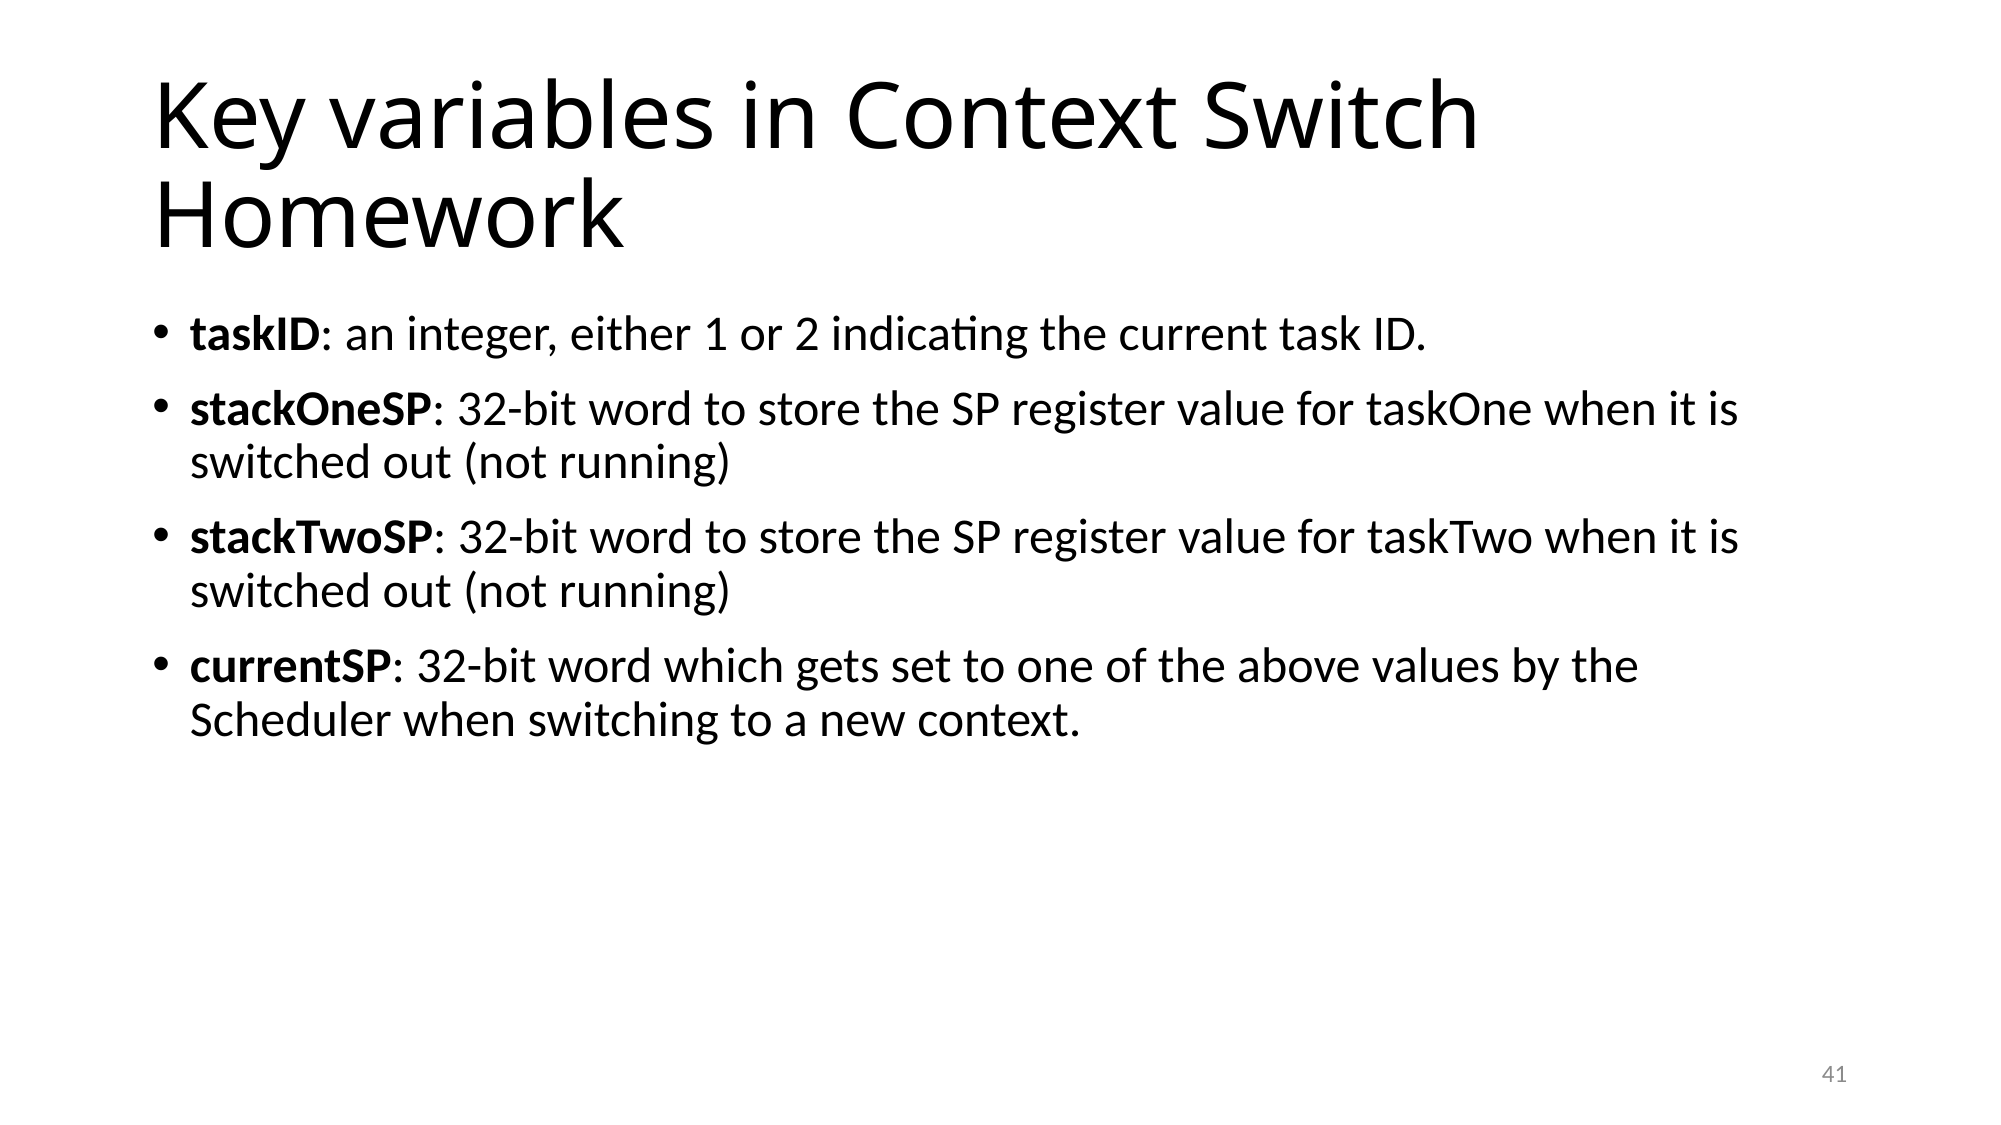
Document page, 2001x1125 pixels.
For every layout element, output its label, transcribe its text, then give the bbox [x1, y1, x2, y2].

slide_number 41 [1412, 1042, 1863, 1103]
title Key variables in Context Switch Homework [137, 59, 1863, 278]
list taskID: an integer, either 1 or 2 indicating the current task ID. stackOneSP: 32-bit word to store the SP register value for taskOne when it is switched out (not running) stackTwoSP: 32-bit word to store the SP register value for taskTwo when it is switched out (not running) currentSP: 32-bit word which gets set to one of the above values by the Scheduler when switching to a new context. [137, 299, 1863, 1014]
